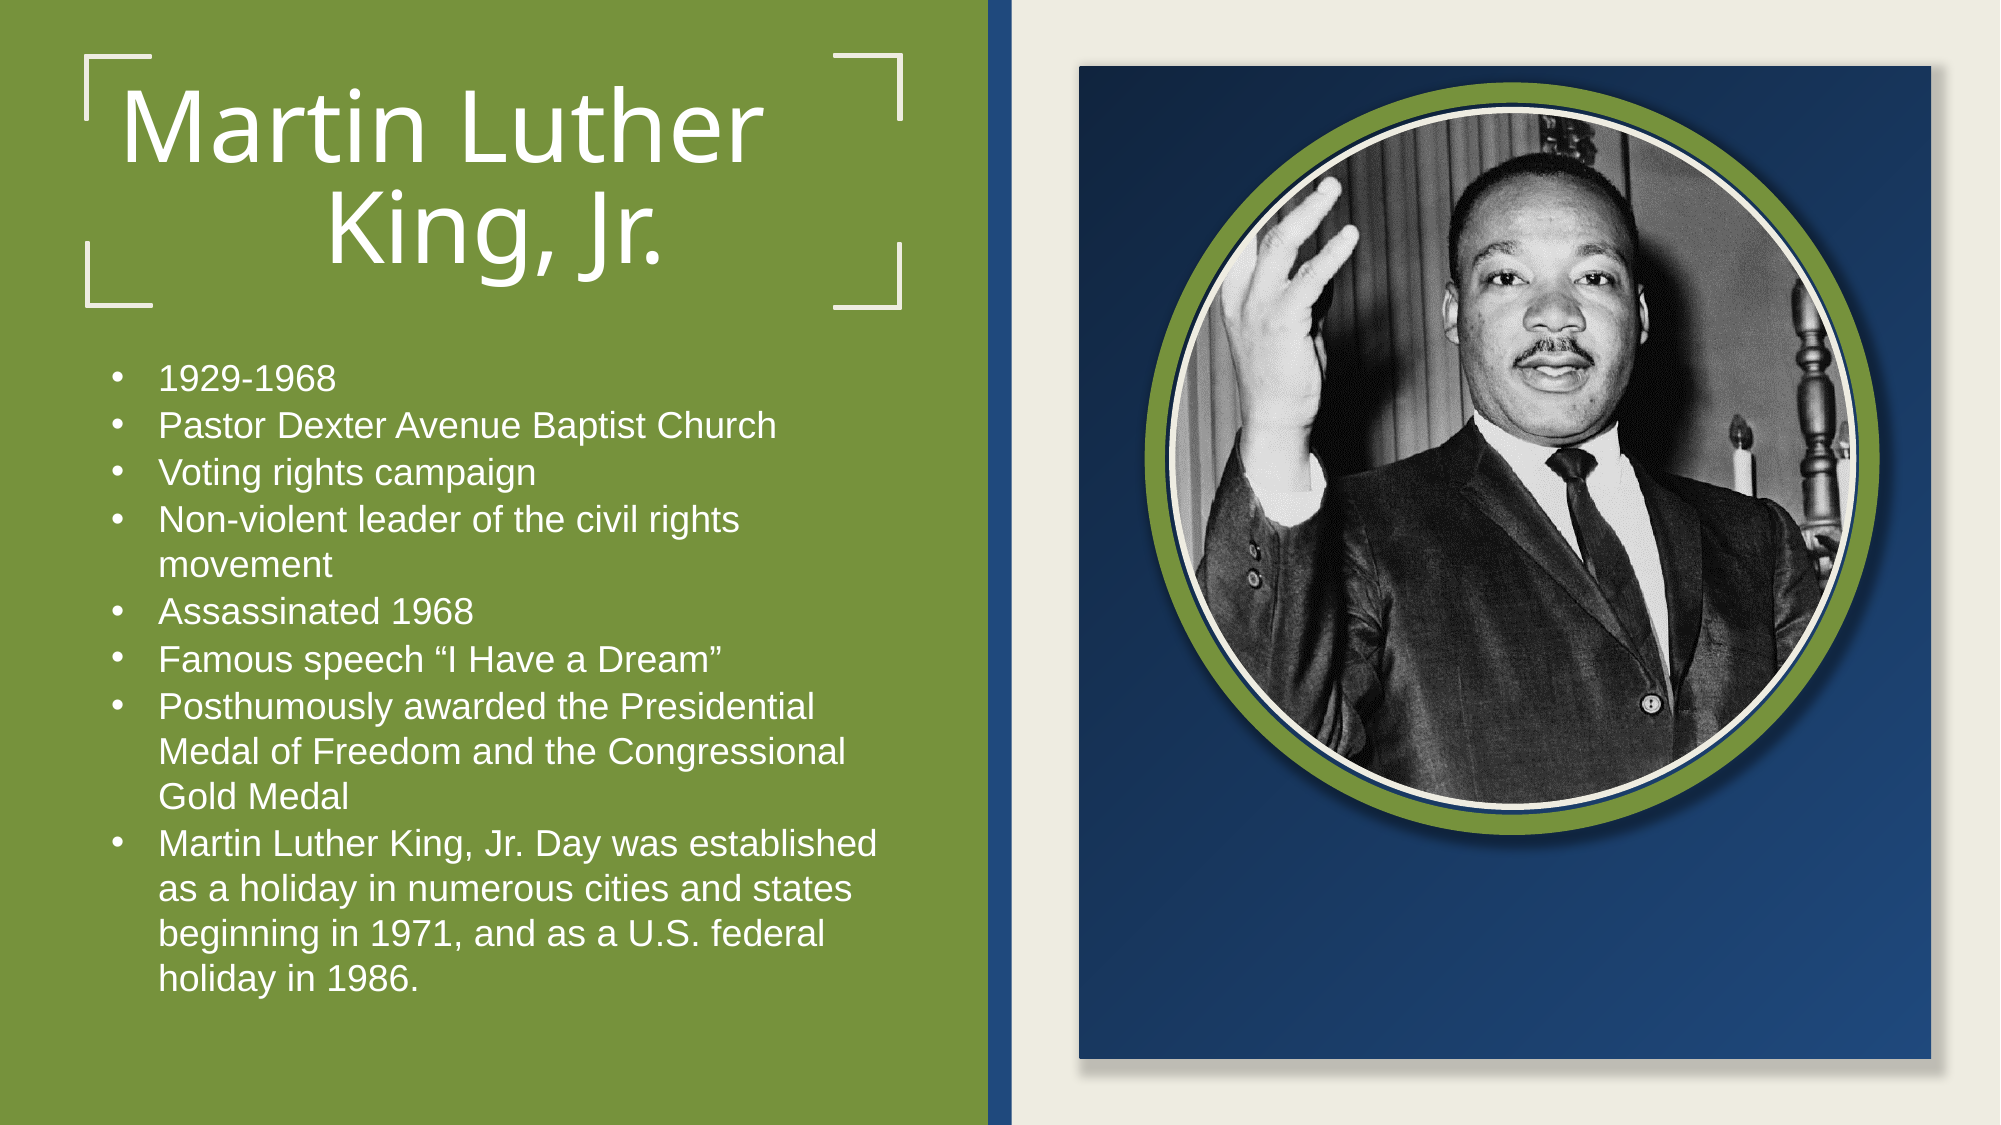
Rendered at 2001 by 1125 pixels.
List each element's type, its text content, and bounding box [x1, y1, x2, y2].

picture [1172, 109, 1854, 807]
title Martin Luther King, Jr. [96, 65, 894, 300]
list 1929-1968 Pastor Dexter Avenue Baptist Church Voting rights campaign Non-violent leader of the civil rights movement Assassinated 1968 Famous speech “I Have a Dream” Posthumously awarded the Presidential Medal of Freedom and the Congressional Gold Medal Martin Luther King, Jr. Day was established as a holiday in numerous cities and states beginning in 1971, and as a U.S. federal holiday in 1986. [96, 346, 894, 1044]
